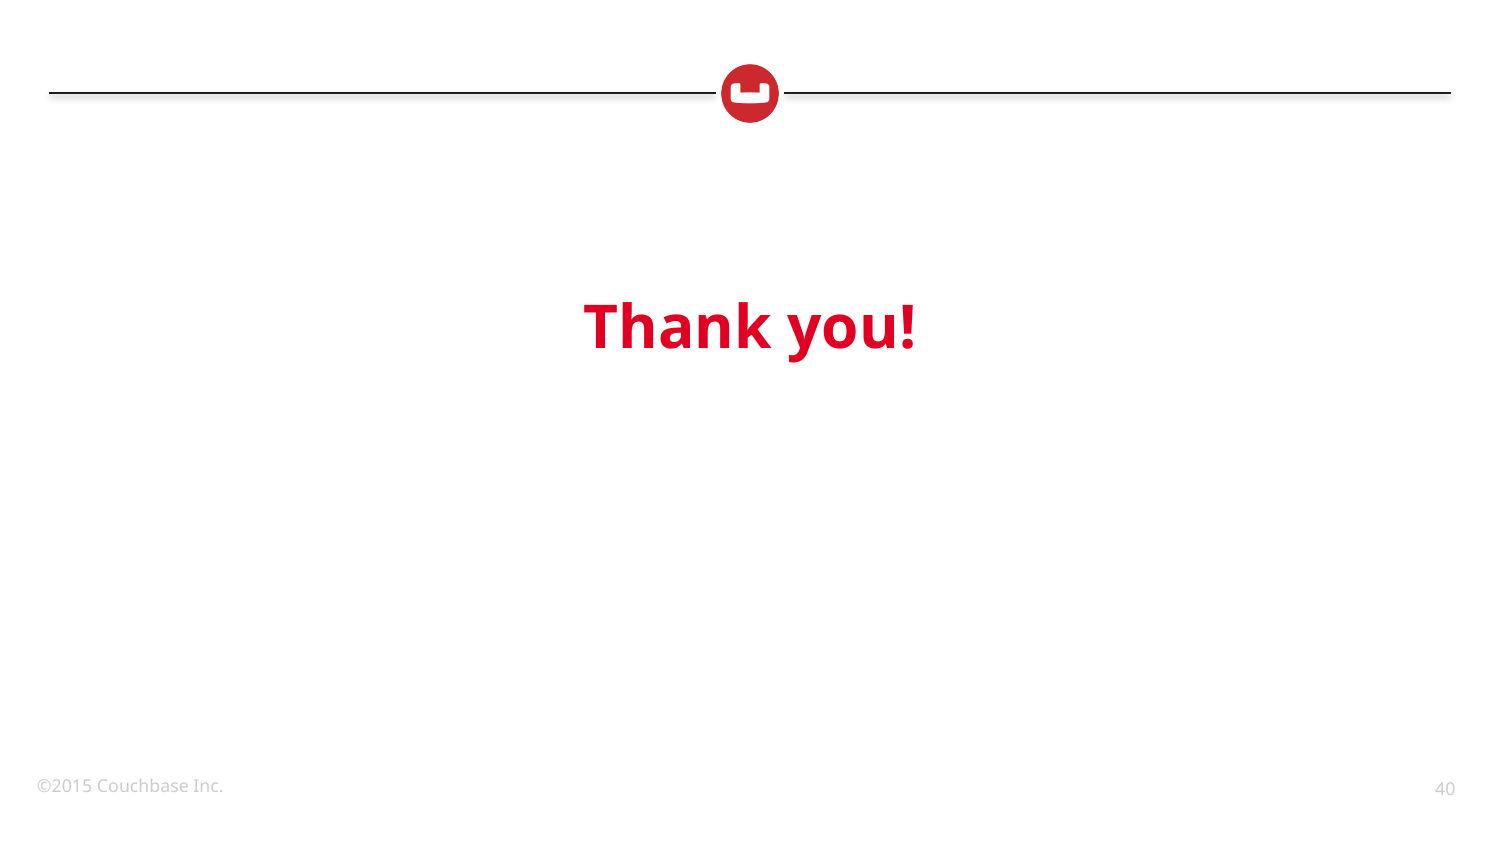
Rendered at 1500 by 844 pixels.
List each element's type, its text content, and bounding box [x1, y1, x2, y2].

title Thank you! [112, 306, 1388, 488]
picture [720, 63, 780, 124]
